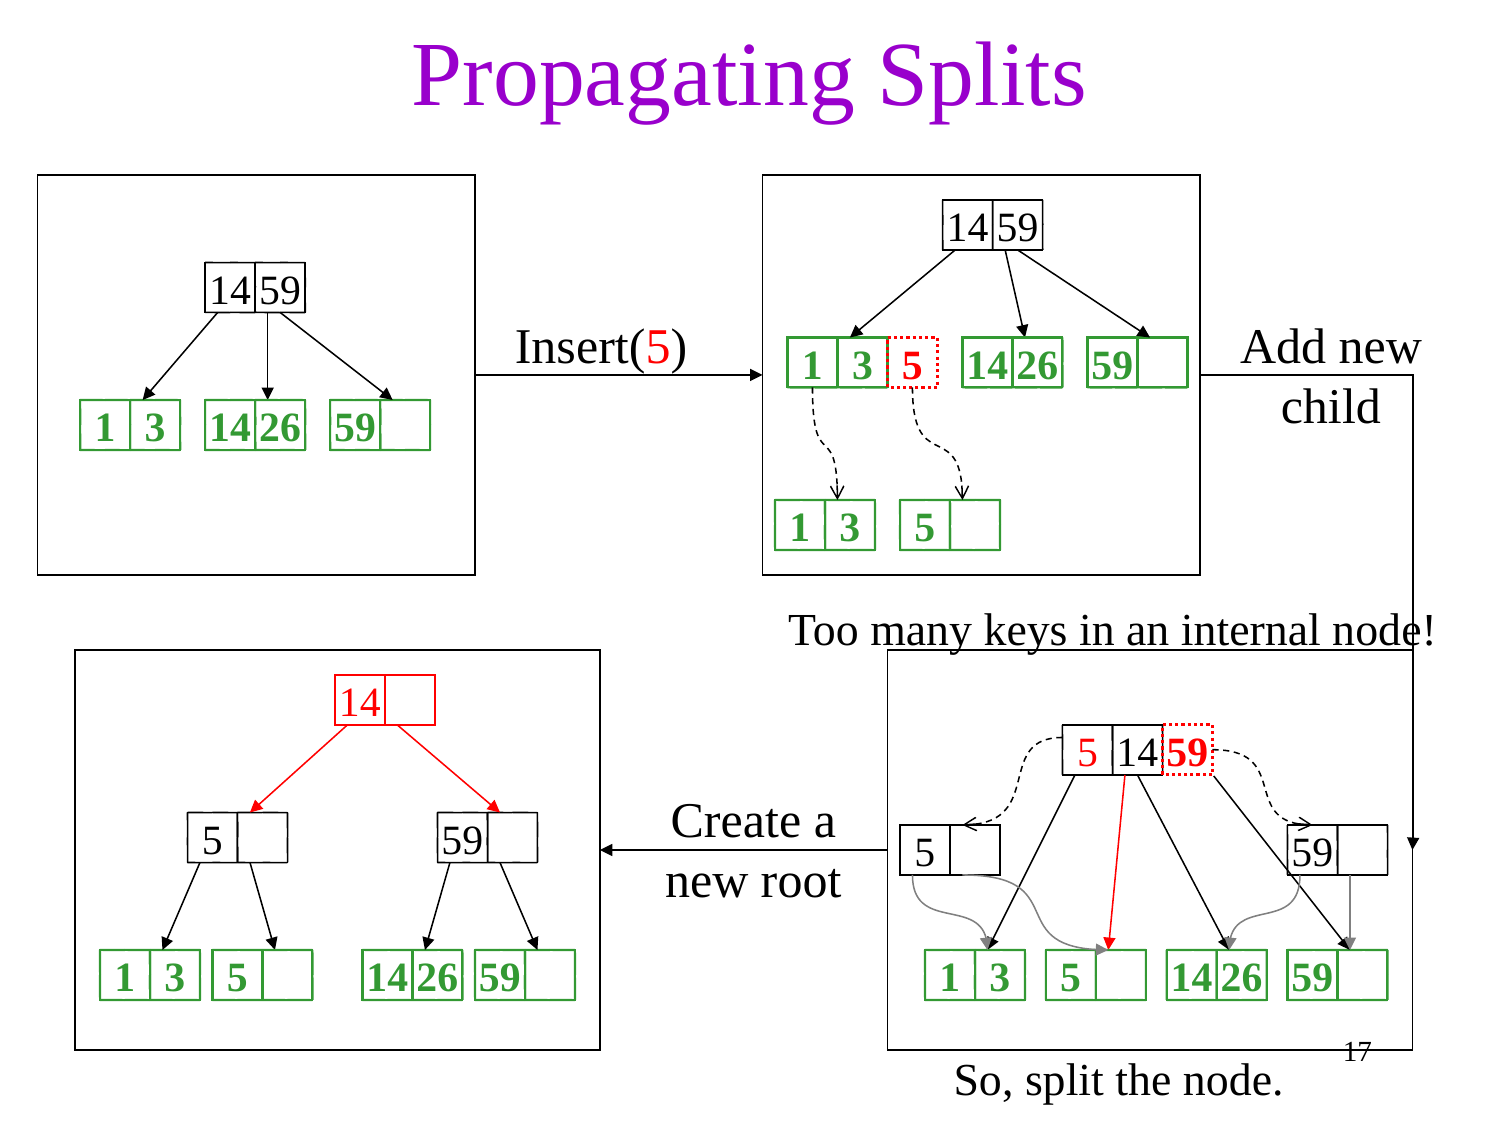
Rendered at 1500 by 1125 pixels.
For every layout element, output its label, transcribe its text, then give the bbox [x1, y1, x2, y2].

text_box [129, 311, 206, 400]
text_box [1042, 249, 1138, 338]
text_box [824, 386, 838, 500]
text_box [1012, 337, 1063, 388]
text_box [329, 409, 374, 451]
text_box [774, 499, 819, 551]
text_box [899, 499, 948, 551]
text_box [992, 249, 1013, 335]
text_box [887, 649, 1413, 1051]
text_box Create a new root [650, 779, 857, 849]
text_box Add new child [1225, 306, 1437, 441]
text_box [1137, 337, 1188, 388]
text_box [37, 174, 475, 575]
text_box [875, 425, 987, 464]
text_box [204, 262, 252, 313]
text_box Too many keys in an internal node! [762, 592, 1194, 663]
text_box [254, 399, 306, 451]
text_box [129, 408, 181, 451]
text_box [304, 311, 381, 400]
text_box Insert(5) [499, 305, 703, 374]
slide_number 17 [1074, 1059, 1388, 1101]
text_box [1087, 347, 1132, 388]
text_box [992, 199, 1043, 251]
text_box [837, 249, 943, 338]
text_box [1199, 374, 1413, 851]
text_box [824, 499, 876, 551]
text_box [962, 337, 1010, 388]
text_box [787, 337, 832, 388]
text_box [949, 499, 1001, 551]
text_box Create a new root [650, 859, 857, 915]
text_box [79, 399, 124, 451]
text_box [379, 399, 431, 451]
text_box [837, 346, 888, 388]
title Propagating Splits [112, 0, 1388, 163]
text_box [942, 199, 991, 251]
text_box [74, 649, 601, 1051]
text_box Too many keys in an internal node! [1416, 592, 1463, 663]
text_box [254, 262, 306, 313]
text_box [762, 174, 1200, 575]
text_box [204, 399, 253, 451]
text_box 5 [891, 347, 938, 388]
text_box So, split the node. [937, 1059, 1300, 1113]
